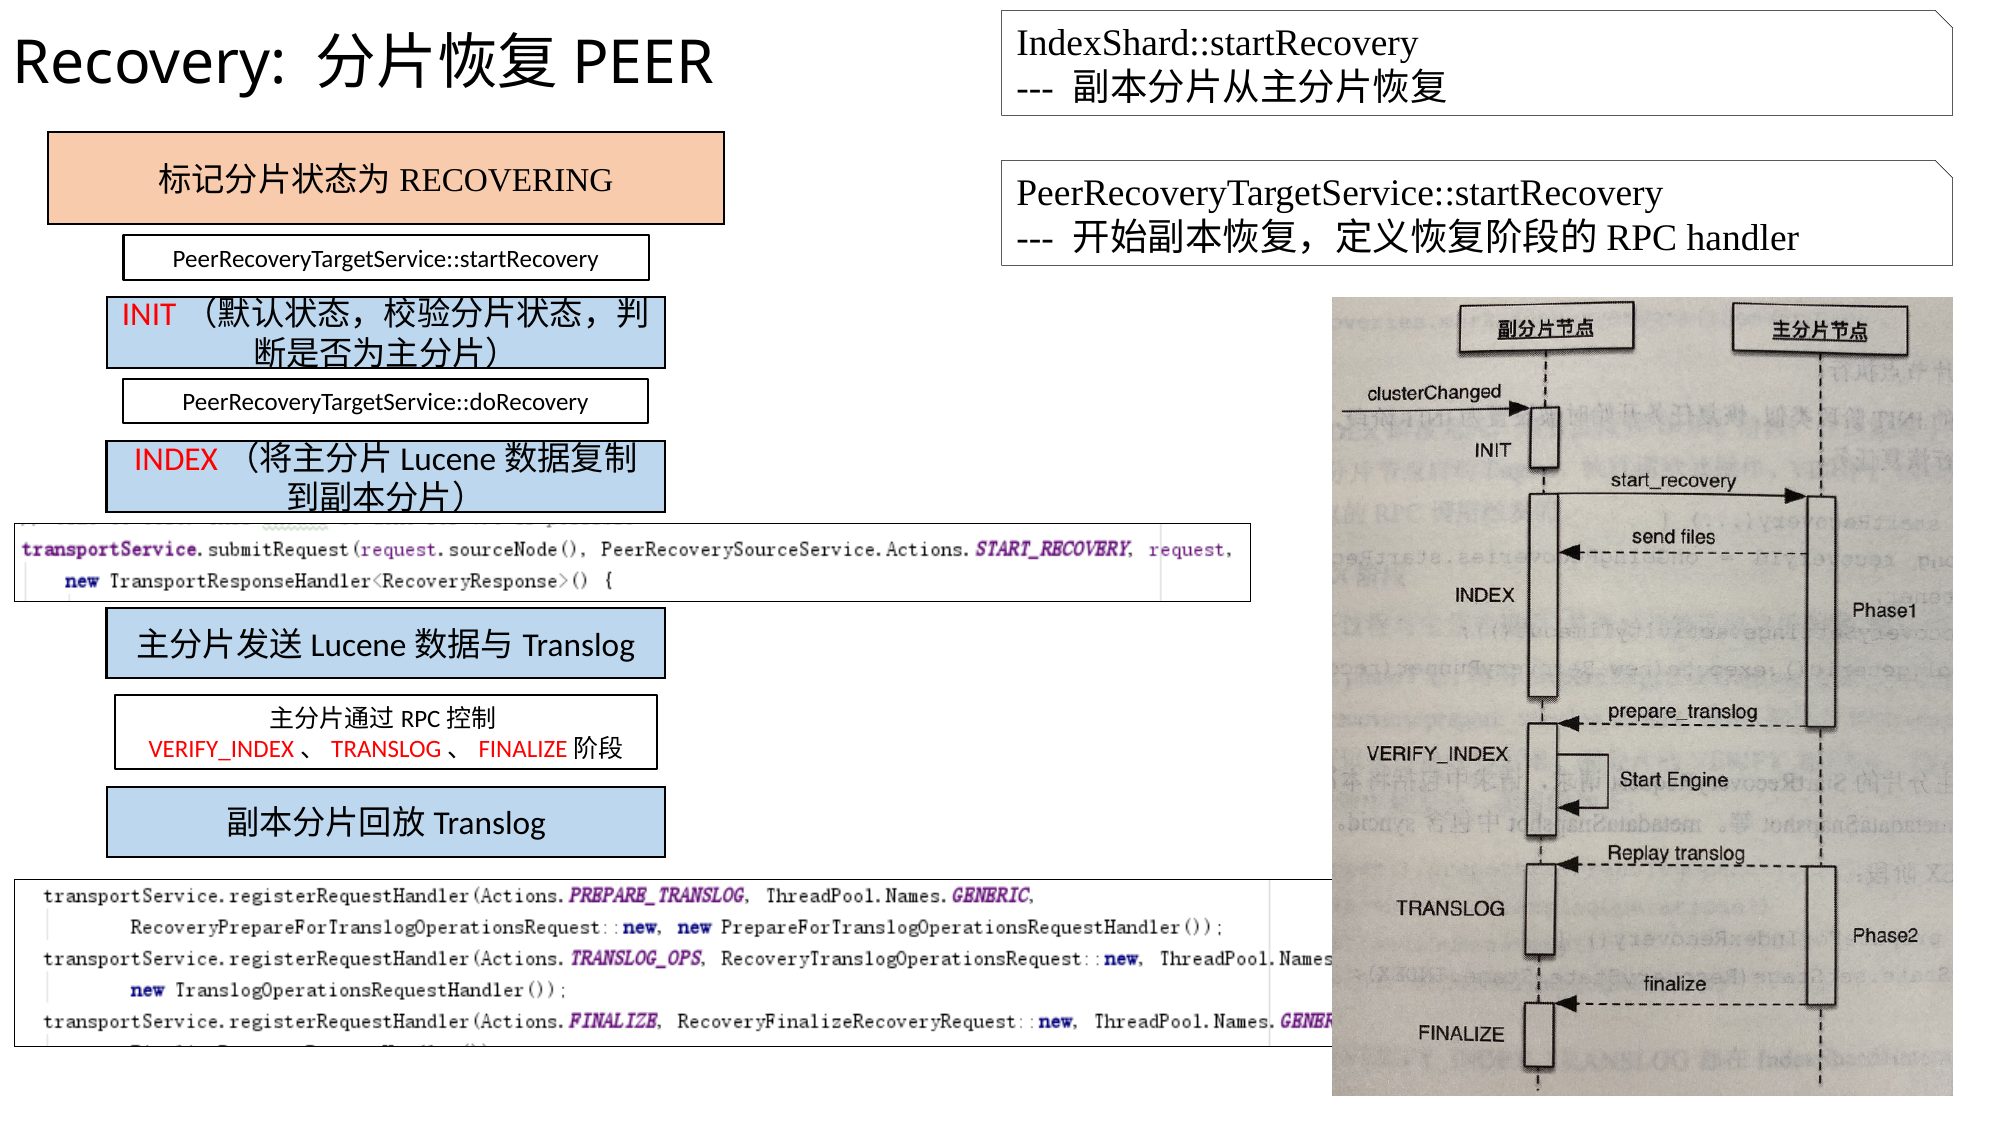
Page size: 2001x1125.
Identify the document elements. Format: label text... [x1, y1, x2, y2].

text_box INDEX（将主分片Lucene数据复制到副本分片） [105, 440, 666, 513]
text_box PeerRecoveryTargetService::doRecovery [123, 378, 649, 424]
text_box Recovery: 分片恢复PEER [0, 0, 774, 132]
text_box 主分片发送Lucene数据与Translog [105, 607, 666, 679]
text_box INIT（默认状态，校验分片状态，判断是否为主分片） [106, 296, 666, 369]
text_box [1001, 160, 1953, 266]
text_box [1001, 10, 1953, 116]
text_box 副本分片回放Translog [106, 786, 666, 858]
text_box 主分片通过RPC控制VERIFY_INDEX、TRANSLOG、FINALIZE阶段 [115, 694, 658, 770]
text_box 标记分片状态为RECOVERING [47, 131, 725, 225]
picture [14, 297, 1953, 1096]
picture [14, 523, 1251, 602]
text_box PeerRecoveryTargetService::startRecovery [123, 235, 649, 280]
